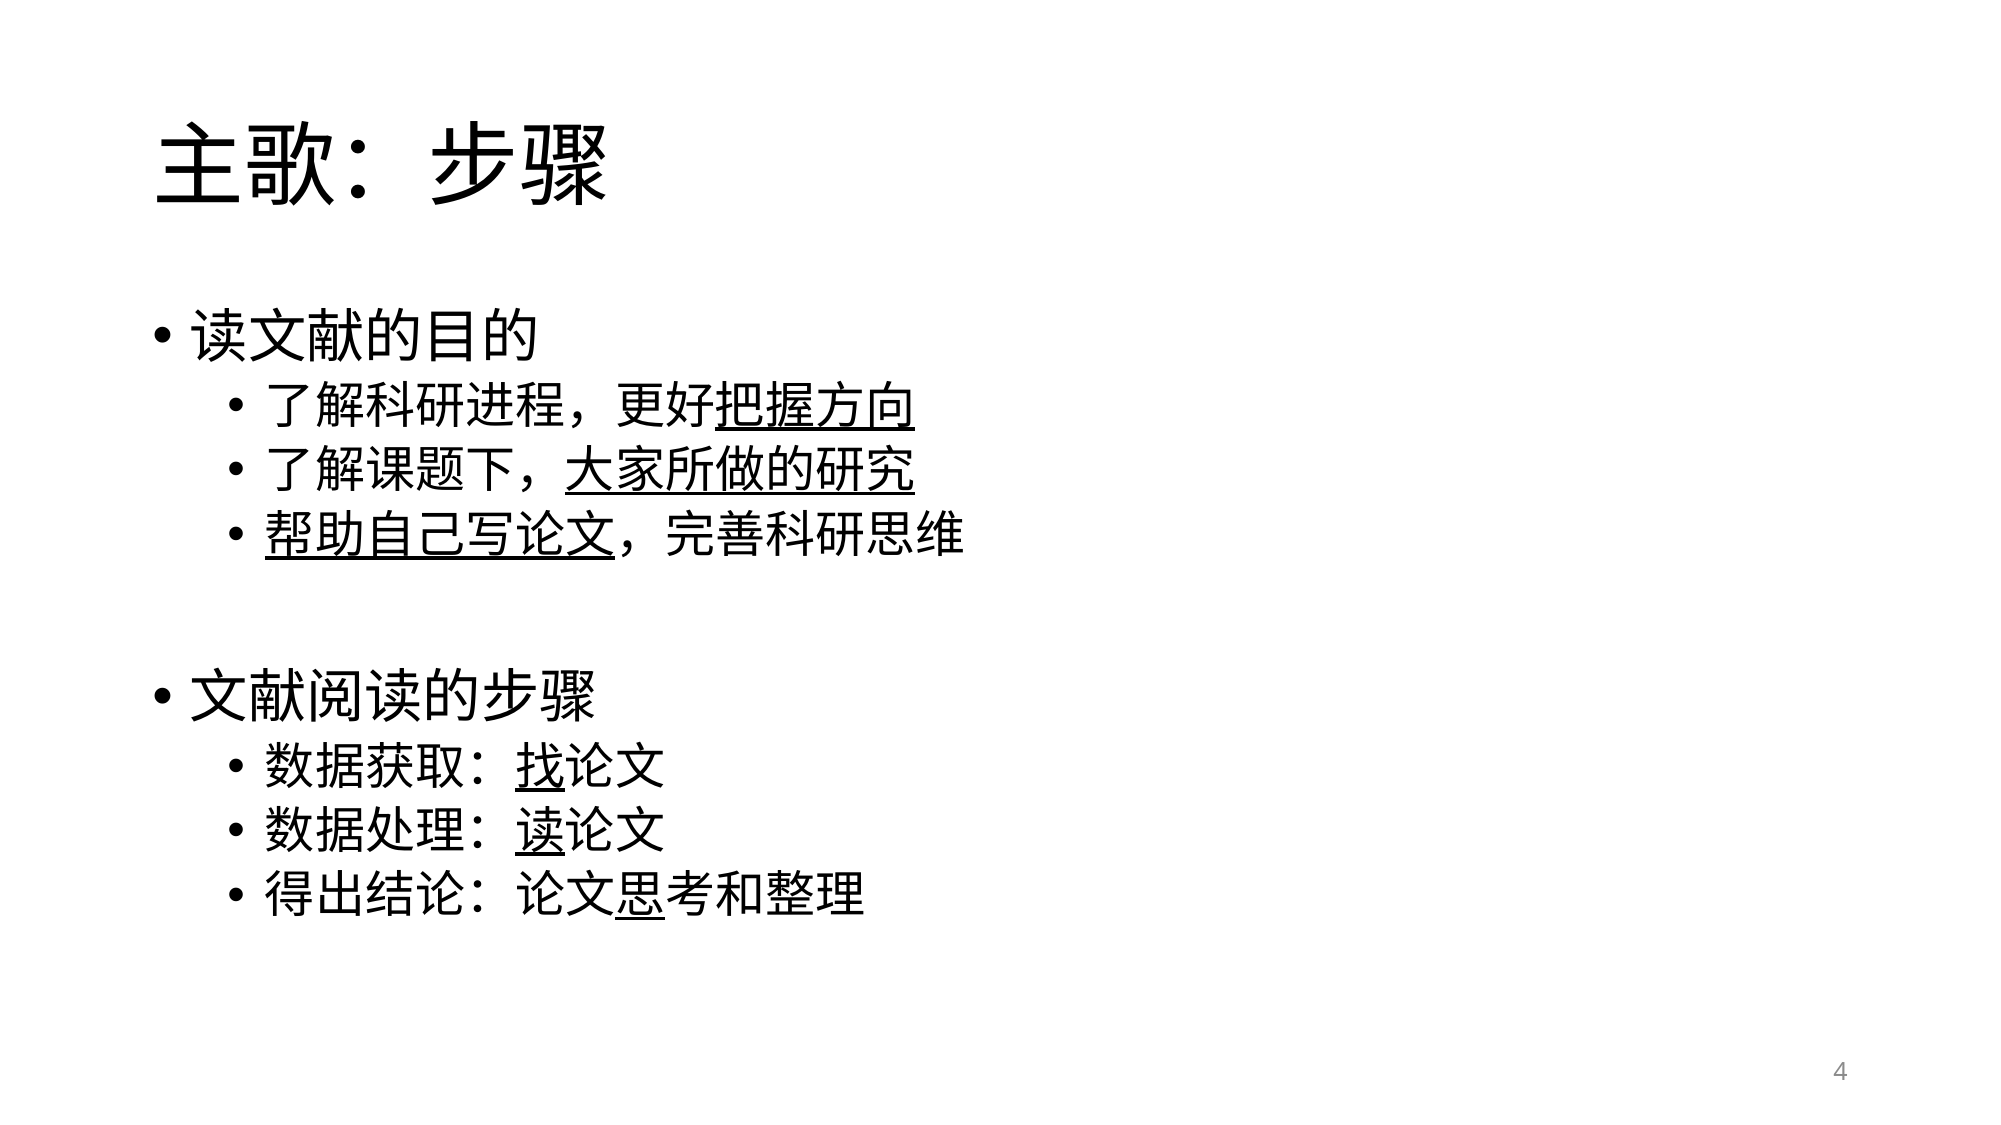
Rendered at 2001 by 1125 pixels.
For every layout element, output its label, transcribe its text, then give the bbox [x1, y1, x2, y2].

list 读文献的目的 了解科研进程，更好把握方向 了解课题下，大家所做的研究 帮助自己写论文，完善科研思维 文献阅读的步骤 数据获取：找论文 数据处理：读论文 得出结论：论文思考和整理 [137, 299, 1863, 1014]
title 主歌：步骤 [137, 59, 1863, 278]
slide_number 4 [1412, 1042, 1863, 1103]
